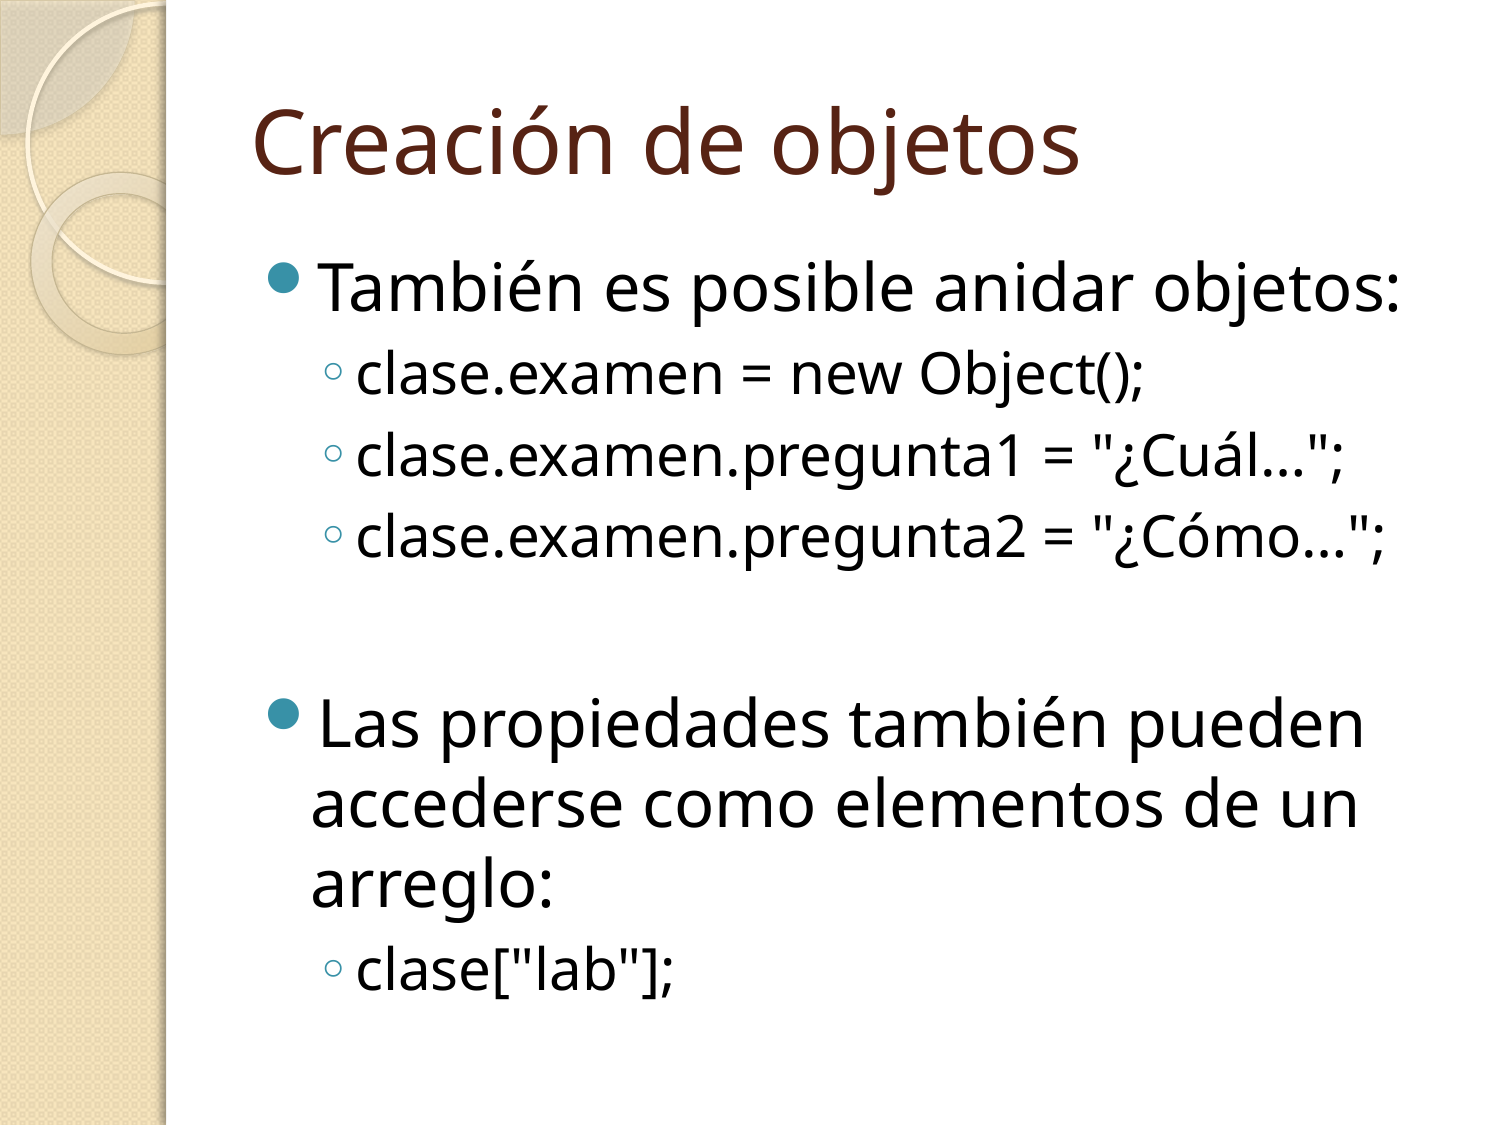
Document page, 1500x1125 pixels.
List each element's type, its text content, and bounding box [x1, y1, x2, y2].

list También es posible anidar objetos: clase.examen = new Object(); clase.examen.pregunta1 = "¿Cuál…"; clase.examen.pregunta2 = "¿Cómo…"; Las propiedades también pueden accederse como elementos de un arreglo: clase["lab"]; [235, 237, 1466, 1025]
title Creación de objetos [235, 45, 1466, 233]
